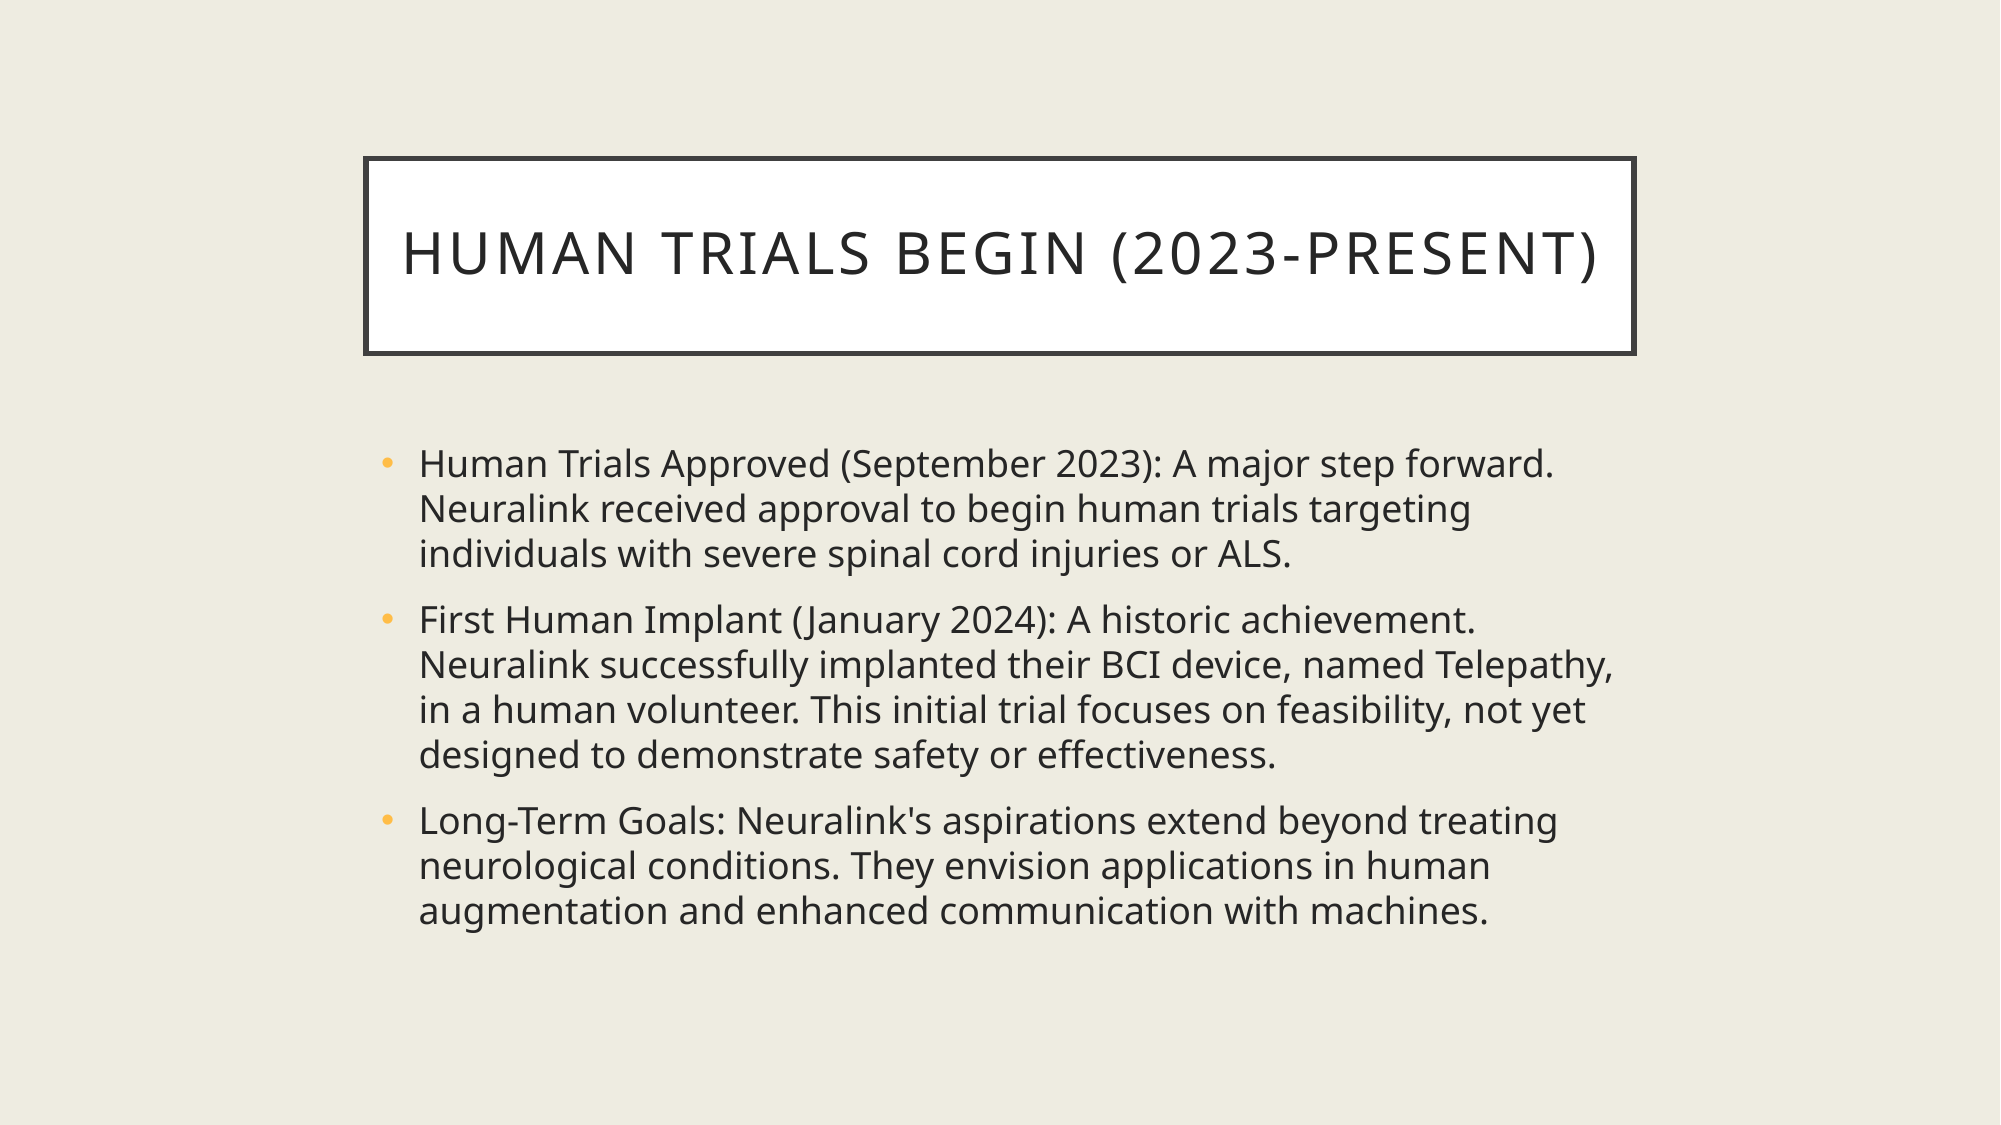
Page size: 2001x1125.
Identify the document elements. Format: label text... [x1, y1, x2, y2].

list Human Trials Approved (September 2023): A major step forward. Neuralink received approval to begin human trials targeting individuals with severe spinal cord injuries or ALS. First Human Implant (January 2024): A historic achievement. Neuralink successfully implanted their BCI device, named Telepathy, in a human volunteer. This initial trial focuses on feasibility, not yet designed to demonstrate safety or effectiveness. Long-Term Goals: Neuralink's aspirations extend beyond treating neurological conditions. They envision applications in human augmentation and enhanced communication with machines. [366, 432, 1634, 967]
title Human Trials Begin (2023-Present) [363, 156, 1637, 356]
